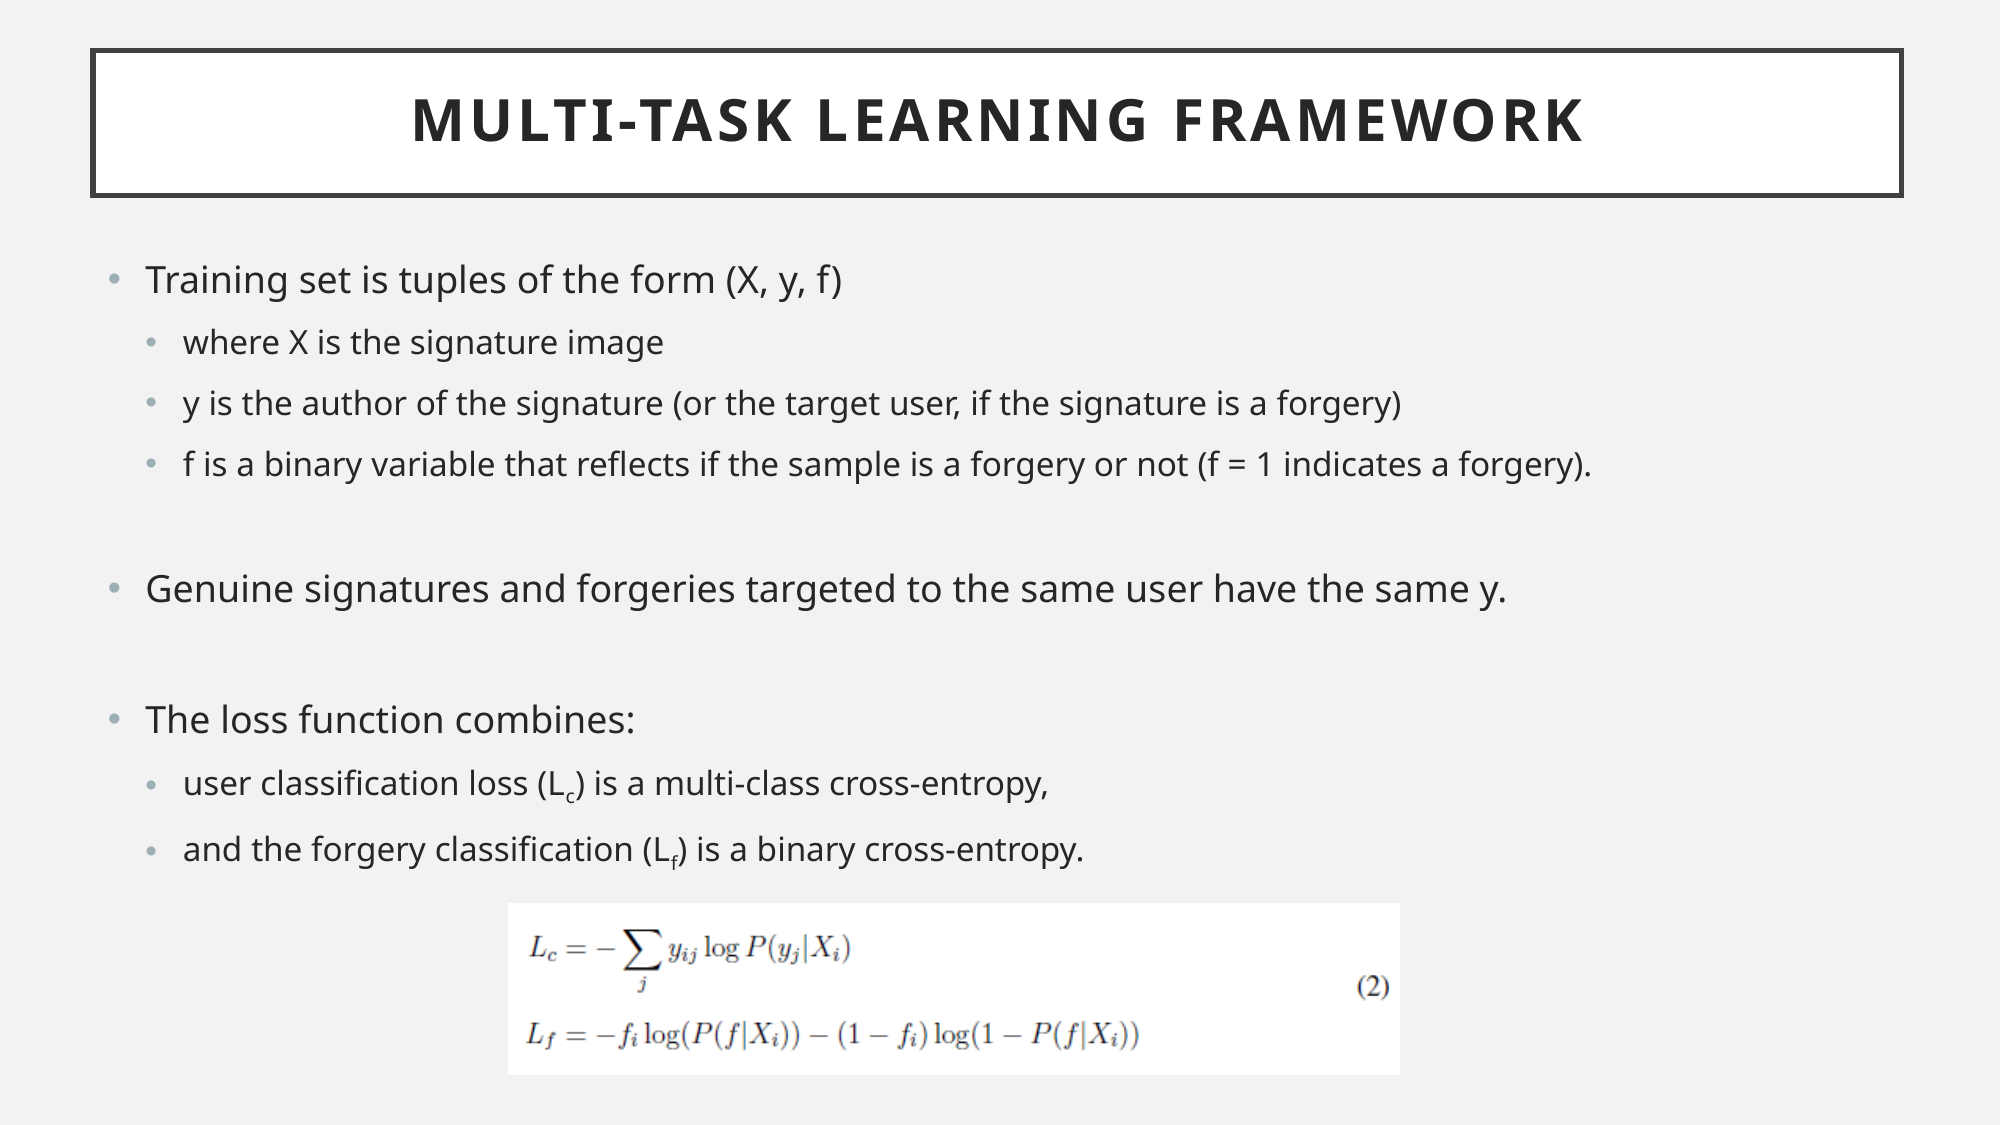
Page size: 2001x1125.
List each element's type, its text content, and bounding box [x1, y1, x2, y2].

picture [508, 903, 1400, 1075]
list Training set is tuples of the form (X, y, f) where X is the signature image y is the author of the signature (or the target user, if the signature is a forgery) f is a binary variable that reflects if the sample is a forgery or not (f = 1 indicates a forgery). Genuine signatures and forgeries targeted to the same user have the same y. The loss function combines: user classification loss (Lc) is a multi-class cross-entropy, and the forgery classification (Lf) is a binary cross-entropy. [92, 248, 1902, 1102]
title Multi-task learning framework [90, 48, 1904, 198]
